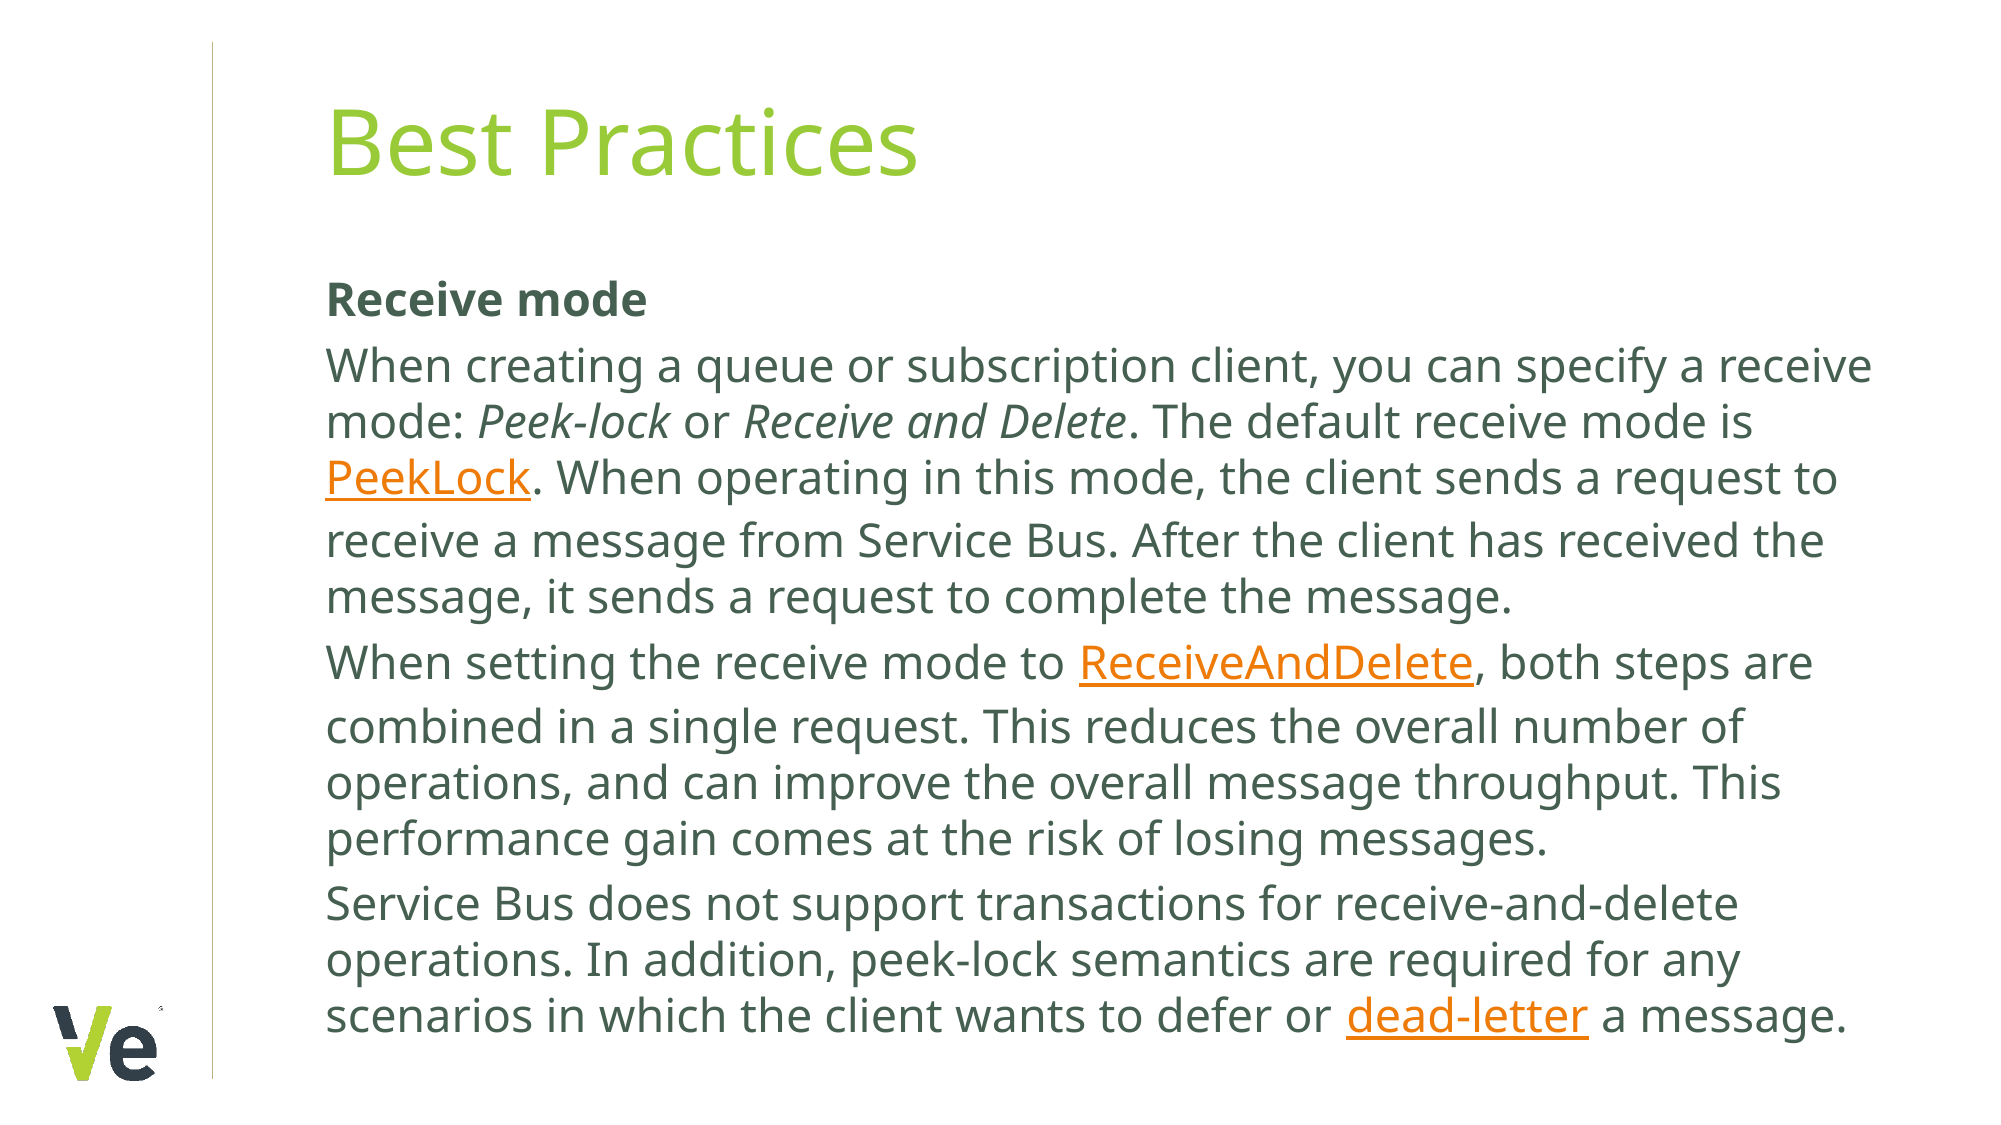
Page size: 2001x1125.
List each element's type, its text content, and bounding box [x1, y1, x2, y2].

title Best Practices [310, 45, 1900, 233]
list Receive mode When creating a queue or subscription client, you can specify a receive mode: Peek-lock or Receive and Delete. The default receive mode is PeekLock. When operating in this mode, the client sends a request to receive a message from Service Bus. After the client has received the message, it sends a request to complete the message. When setting the receive mode to ReceiveAndDelete, both steps are combined in a single request. This reduces the overall number of operations, and can improve the overall message throughput. This performance gain comes at the risk of losing messages. Service Bus does not support transactions for receive-and-delete operations. In addition, peek-lock semantics are required for any scenarios in which the client wants to defer or dead-letter a message. [310, 262, 1900, 1080]
picture [53, 1006, 163, 1081]
